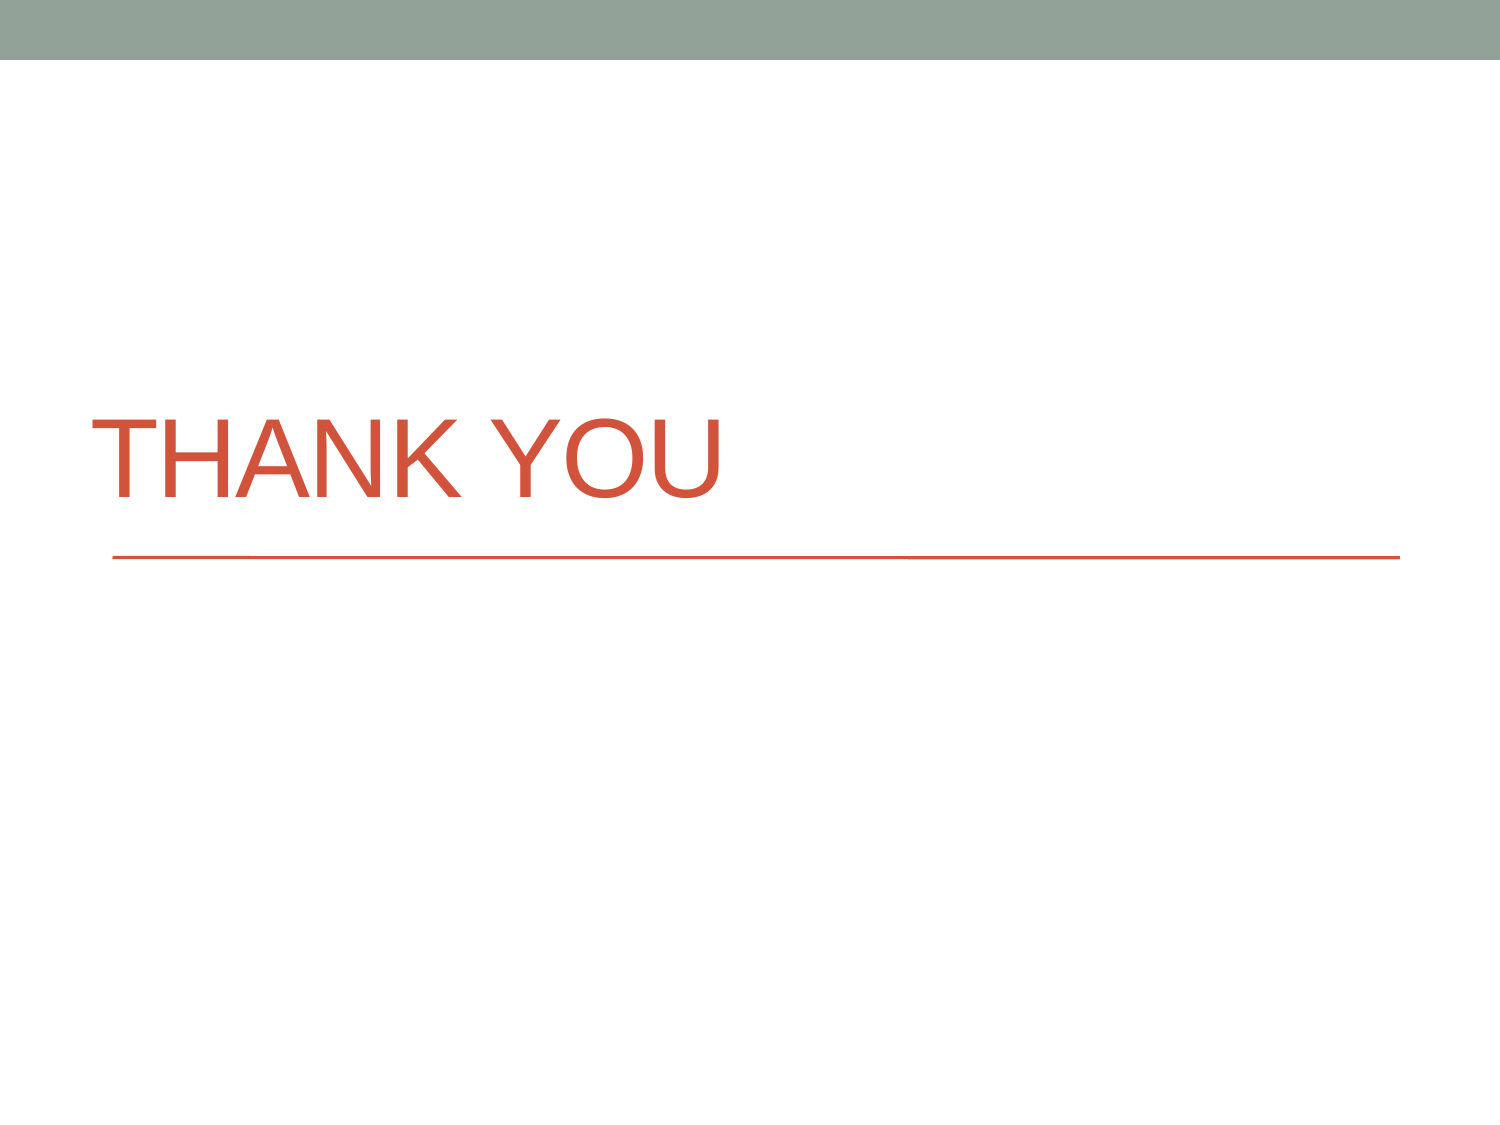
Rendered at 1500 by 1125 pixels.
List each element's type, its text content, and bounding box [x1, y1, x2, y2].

title Thank you [75, 294, 1425, 528]
